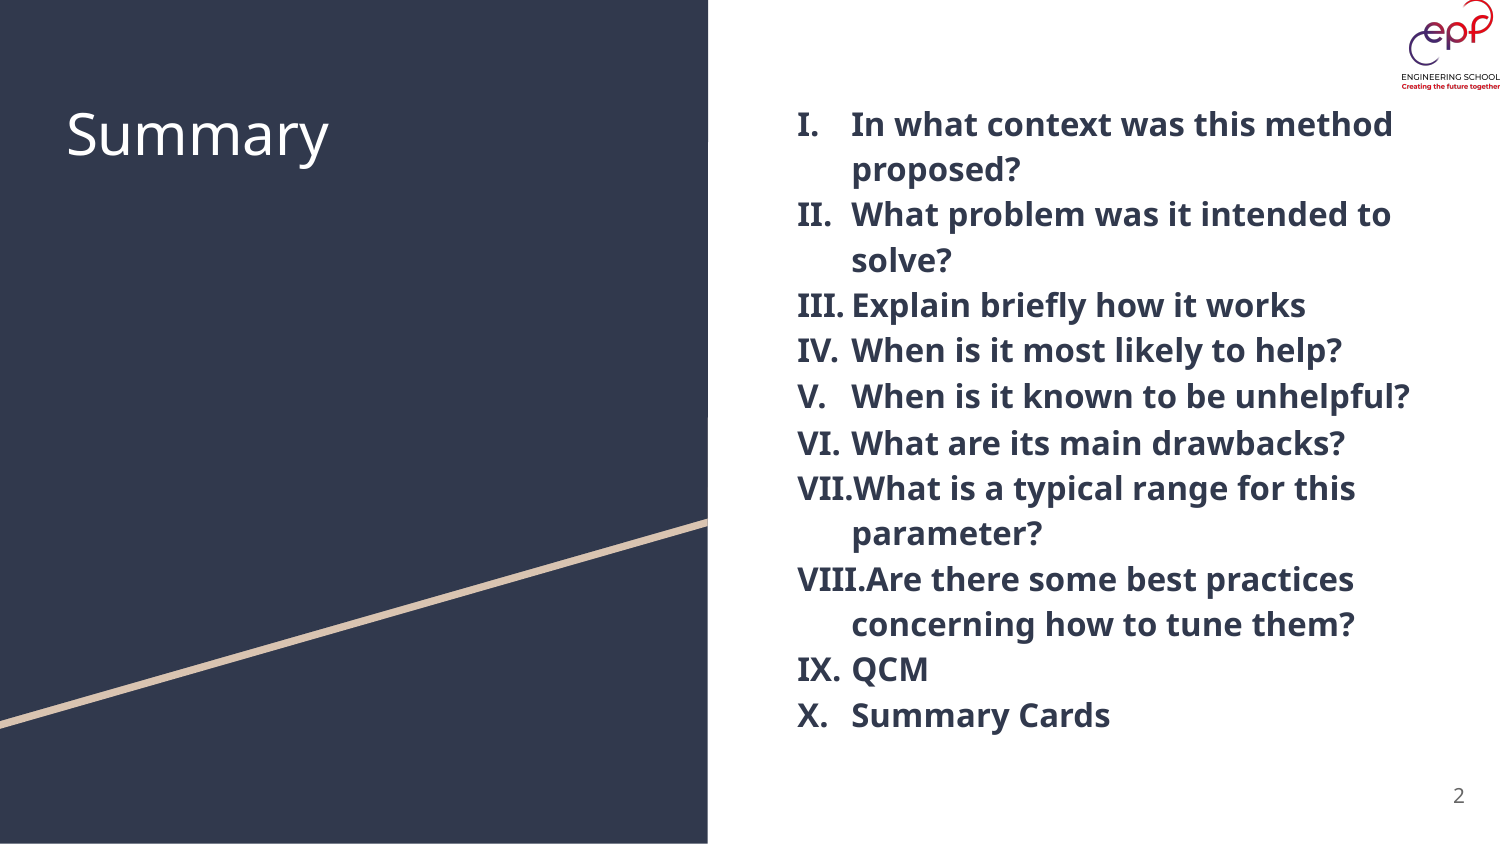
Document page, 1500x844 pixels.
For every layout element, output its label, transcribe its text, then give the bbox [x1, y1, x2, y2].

title Summary [51, 82, 660, 494]
list In what context was this method proposed? What problem was it intended to solve? Explain briefly how it works When is it most likely to help? When is it known to be unhelpful? What are its main drawbacks? What is a typical range for this parameter? Are there some best practices concerning how to tune them? QCM Summary Cards [761, 82, 1446, 755]
slide_number ‹#› [1389, 764, 1480, 830]
picture [1402, 0, 1500, 90]
